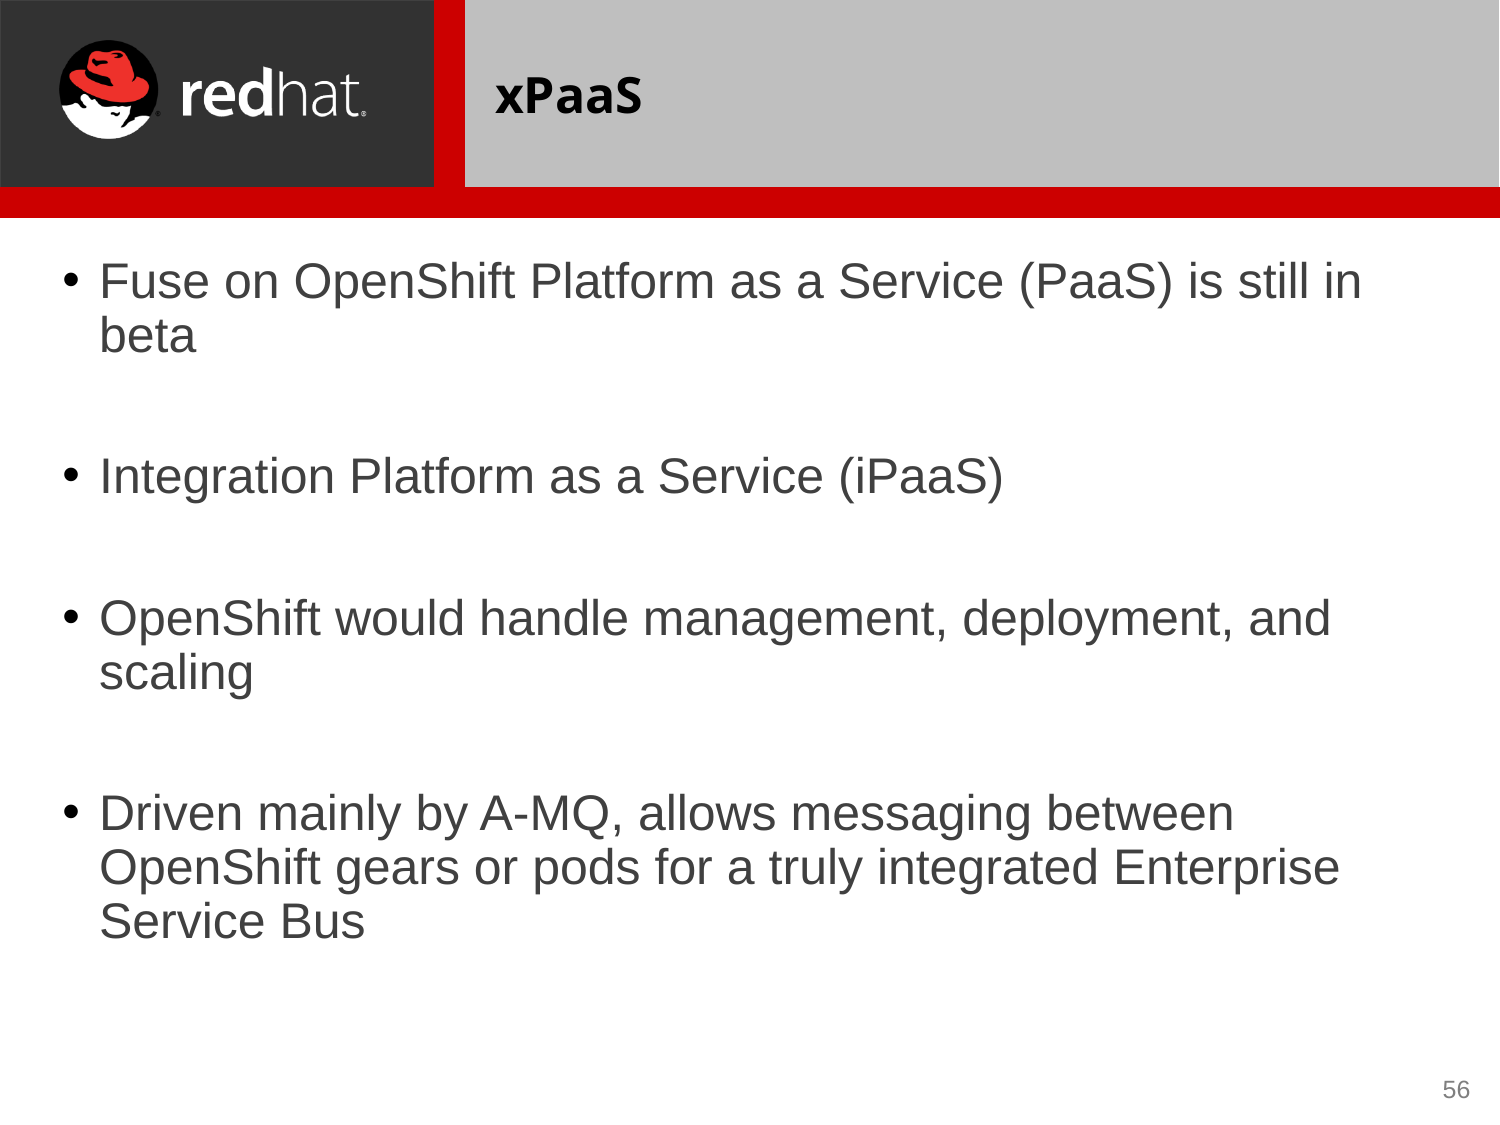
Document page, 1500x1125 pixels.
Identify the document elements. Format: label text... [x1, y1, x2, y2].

slide_number 56 [1317, 1066, 1486, 1112]
picture [37, 37, 388, 143]
list Fuse on OpenShift Platform as a Service (PaaS) is still in beta Integration Platform as a Service (iPaaS) OpenShift would handle management, deployment, and scaling Driven mainly by A-MQ, allows messaging between OpenShift gears or pods for a truly integrated Enterprise Service Bus [52, 247, 1447, 1045]
title xPaaS [465, 0, 1500, 188]
